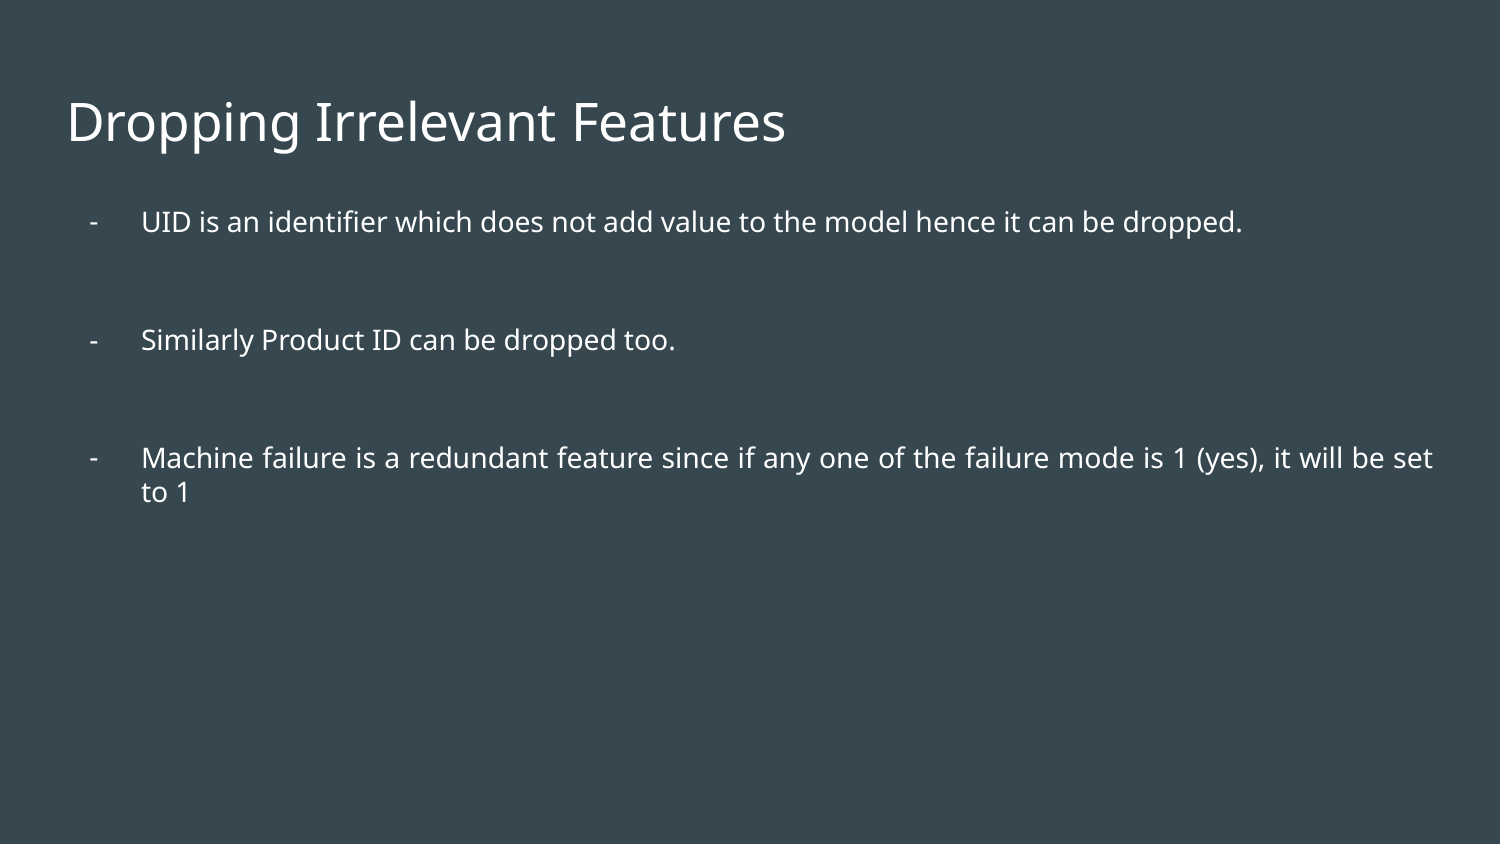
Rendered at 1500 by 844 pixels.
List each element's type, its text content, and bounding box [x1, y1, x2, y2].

title Dropping Irrelevant Features [51, 72, 1449, 167]
list UID is an identifier which does not add value to the model hence it can be dropped. Similarly Product ID can be dropped too. Machine failure is a redundant feature since if any one of the failure mode is 1 (yes), it will be set to 1 [51, 189, 1449, 812]
